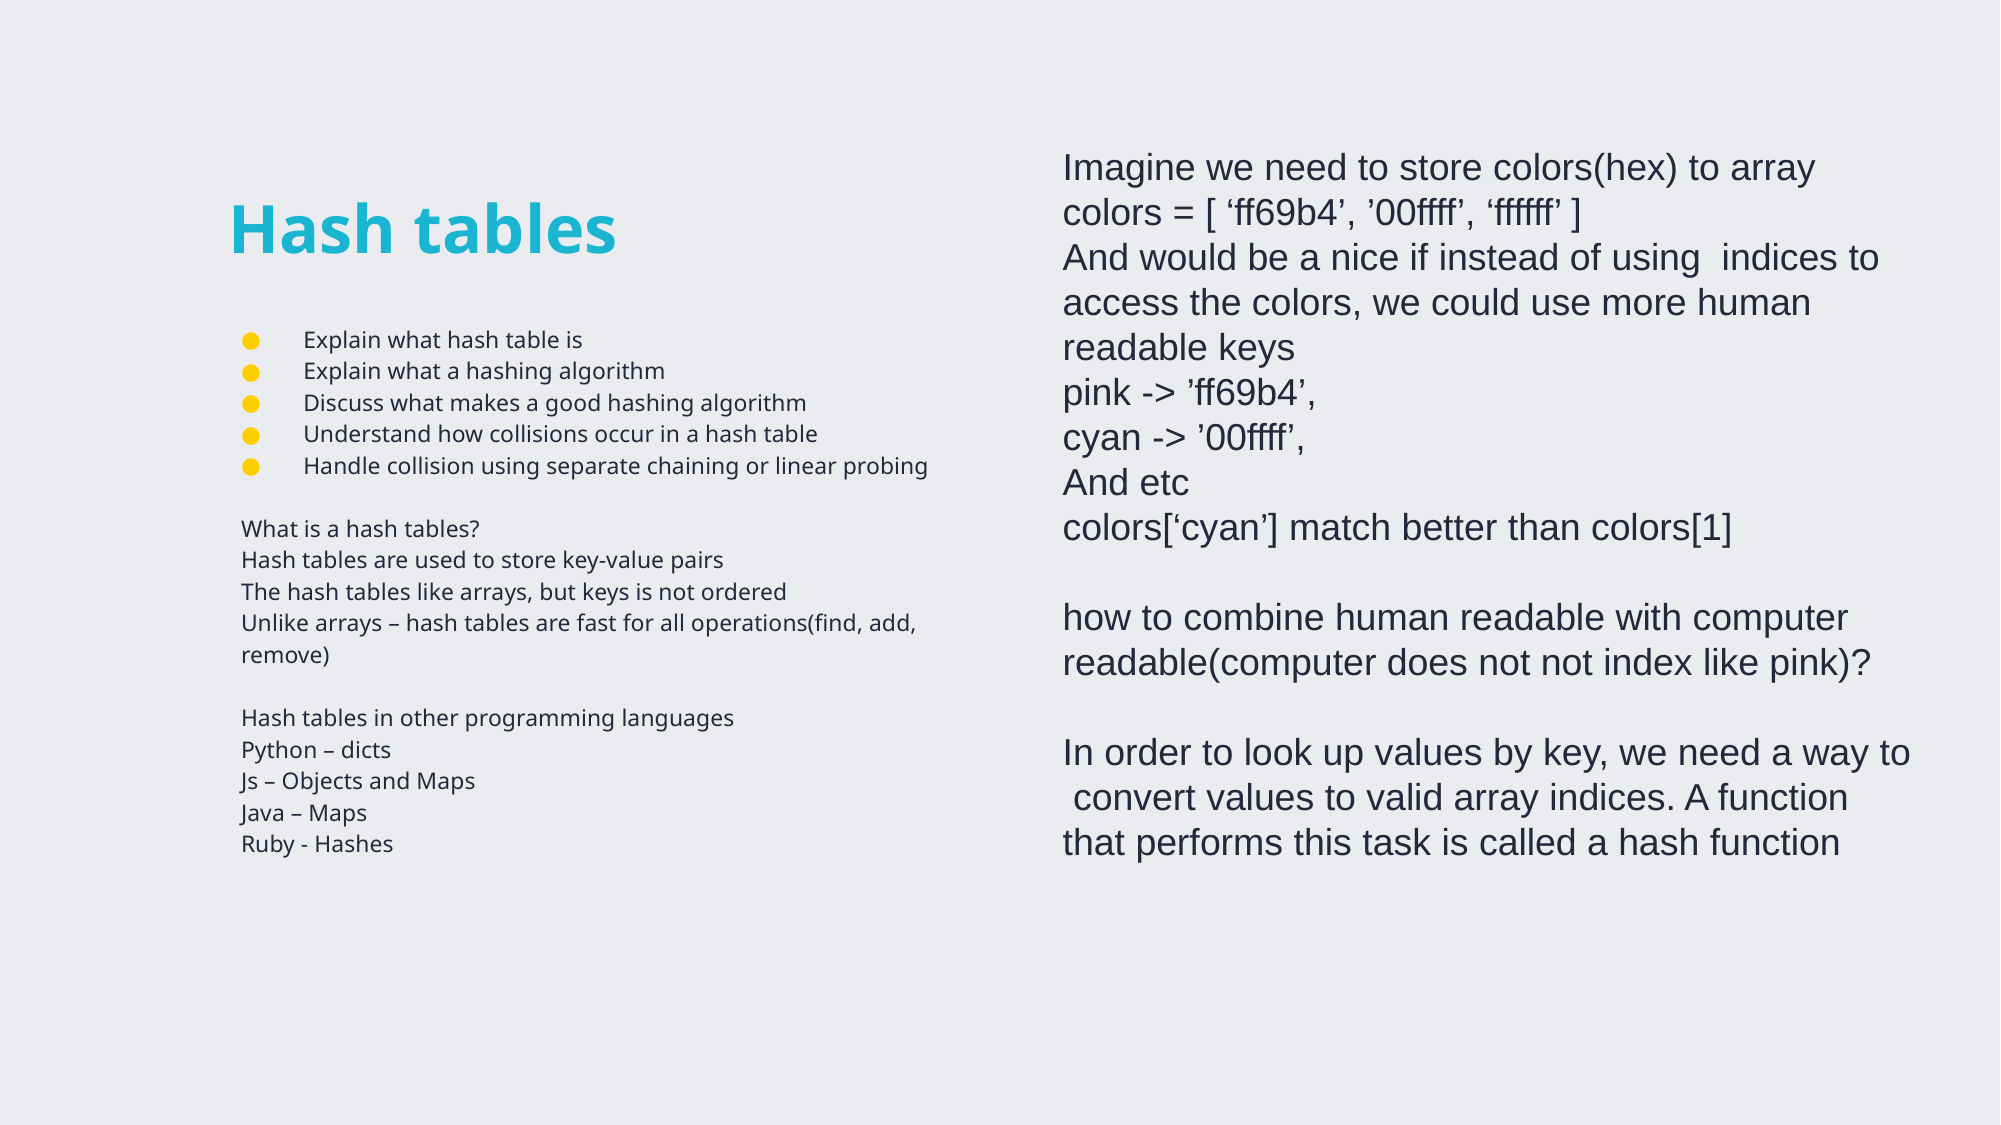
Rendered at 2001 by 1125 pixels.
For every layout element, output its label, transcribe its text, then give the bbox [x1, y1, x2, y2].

text_box Imagine we need to store colors(hex) to array colors = [ ‘ff69b4’, ’00ffff’, ‘ffffff’ ] And would be a nice if instead of using indices to access the colors, we could use more human readable keys pink -> ’ff69b4’, cyan -> ’00ffff’, And etc colors[‘cyan’] match better than colors[1] how to combine human readable with computer readable(computer does not not index like pink)? In order to look up values by key, we need a way to convert values to valid array indices. A function that performs this task is called a hash function [1047, 135, 1934, 871]
list Explain what hash table is Explain what a hashing algorithm Discuss what makes a good hashing algorithm Understand how collisions occur in a hash table Handle collision using separate chaining or linear probing What is a hash tables? Hash tables are used to store key-value pairs The hash tables like arrays, but keys is not ordered Unlike arrays – hash tables are fast for all operations(find, add, remove) Hash tables in other programming languages Python – dicts Js – Objects and Maps Java – Maps Ruby - Hashes [228, 321, 992, 925]
title Hash tables [228, 162, 1047, 301]
